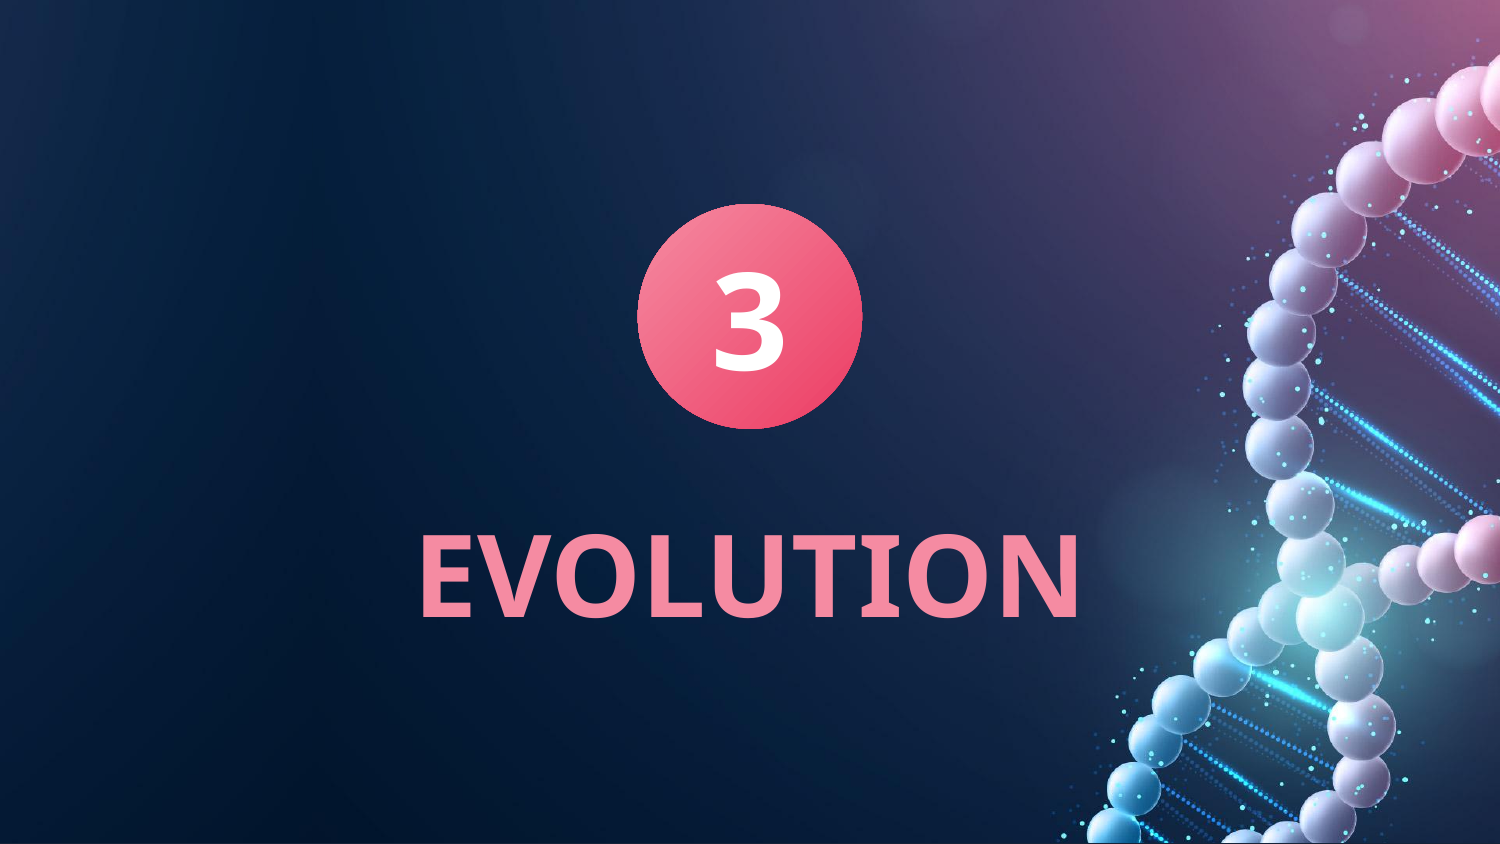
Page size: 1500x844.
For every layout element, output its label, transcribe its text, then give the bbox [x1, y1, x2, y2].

text_box [637, 204, 863, 429]
title 3 [675, 259, 825, 374]
title EVOLUTION [311, 459, 1189, 685]
picture [0, 0, 1500, 843]
